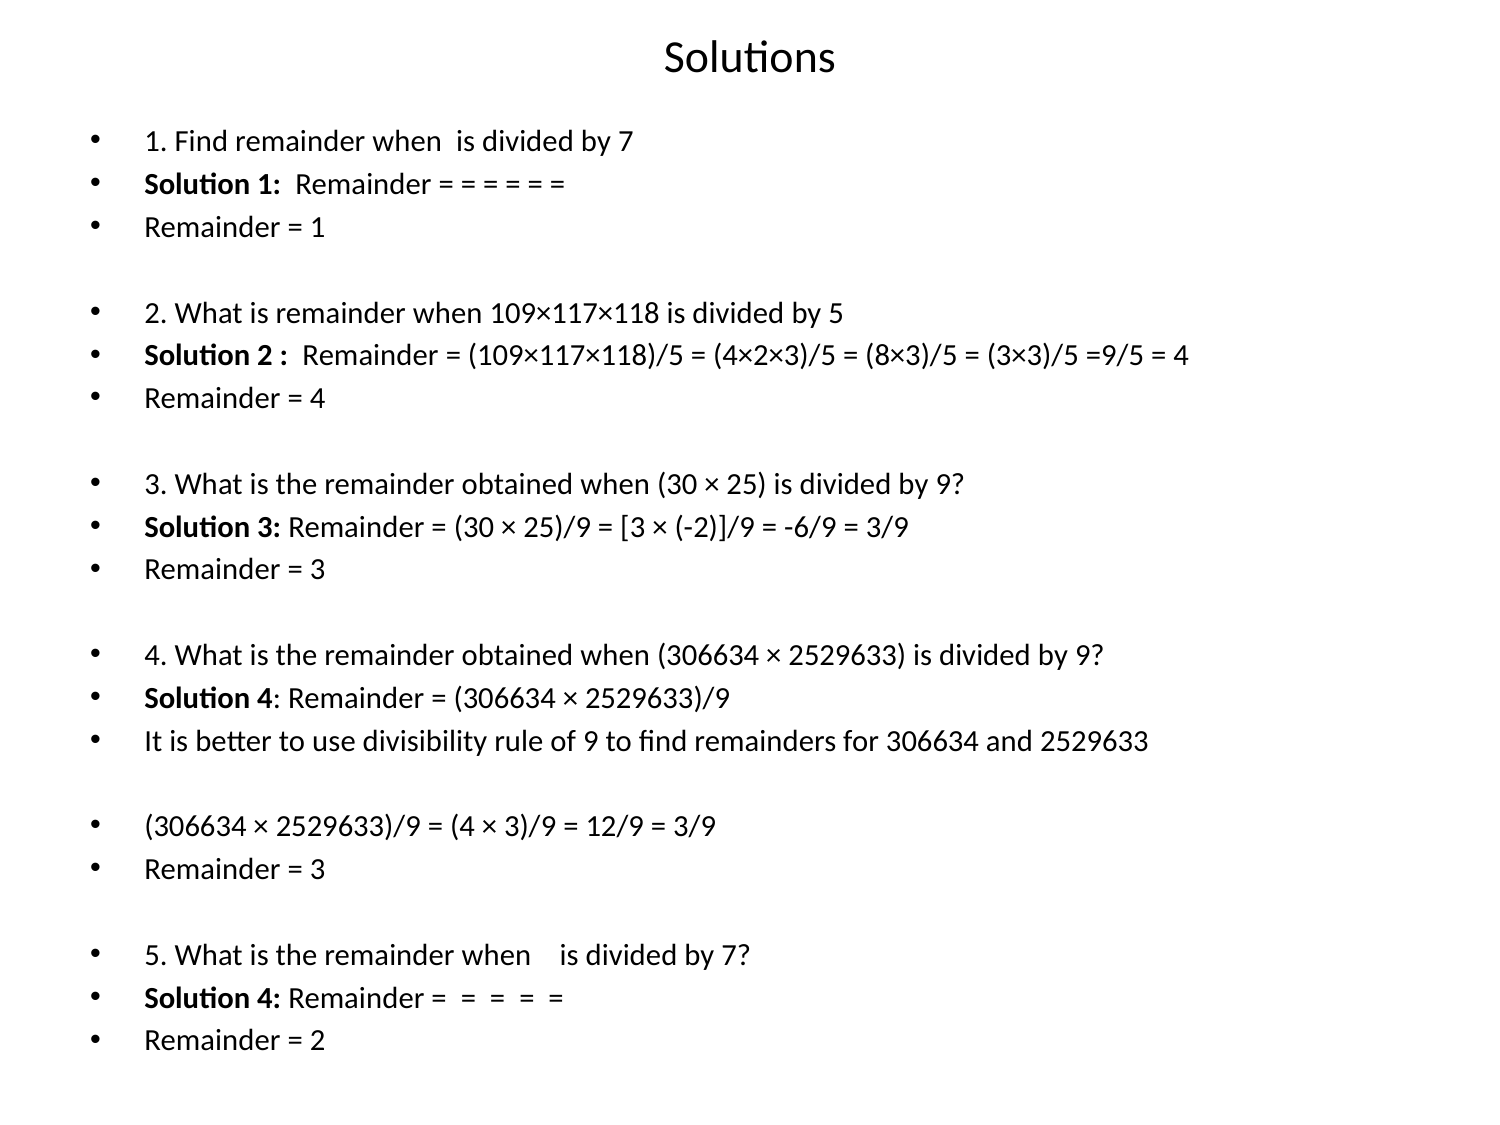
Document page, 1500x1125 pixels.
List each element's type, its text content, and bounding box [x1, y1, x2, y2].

title Solutions [75, 19, 1425, 90]
